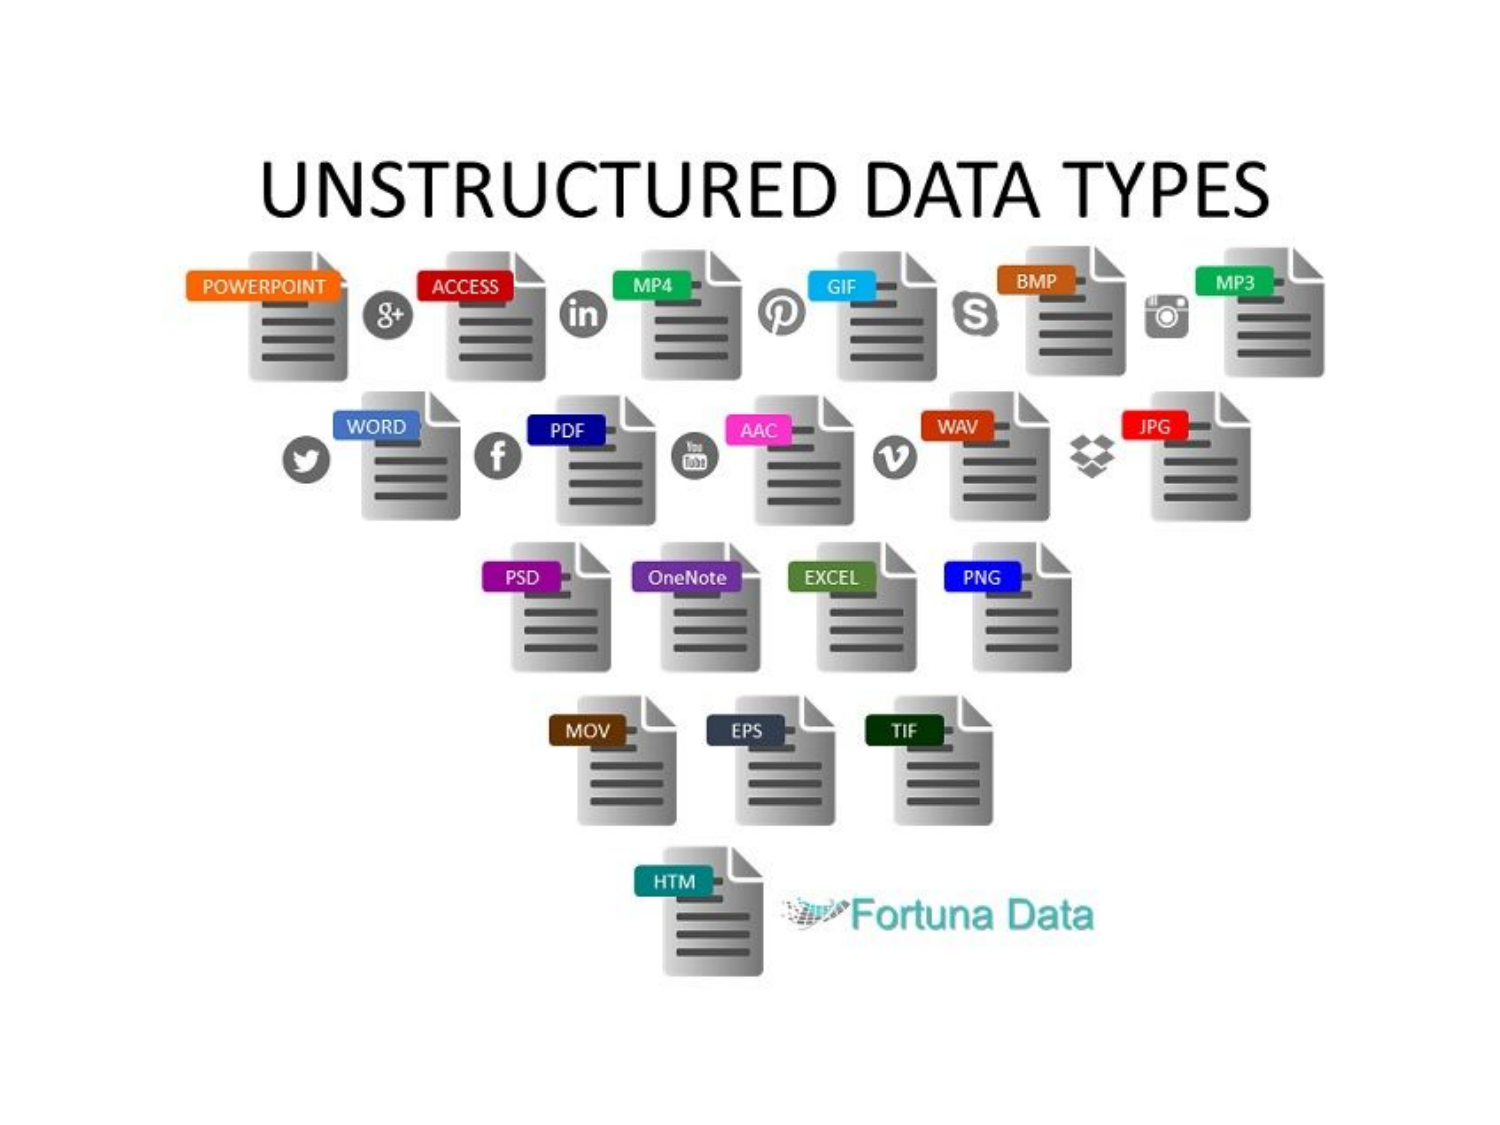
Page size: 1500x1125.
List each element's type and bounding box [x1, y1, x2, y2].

picture [134, 124, 1376, 1008]
